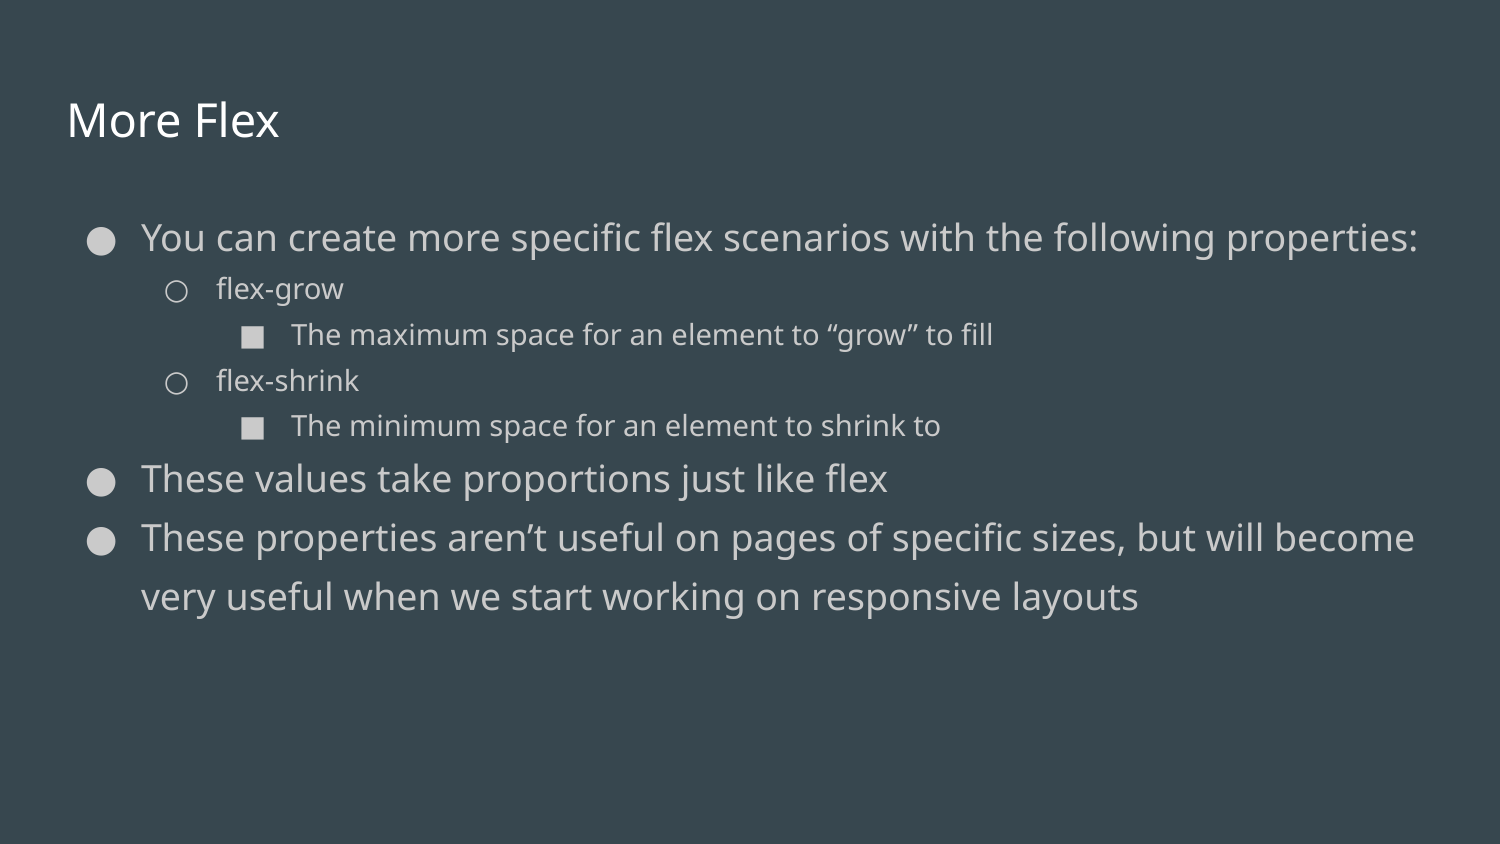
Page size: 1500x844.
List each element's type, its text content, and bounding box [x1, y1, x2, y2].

list You can create more specific flex scenarios with the following properties: flex-grow The maximum space for an element to “grow” to fill flex-shrink The minimum space for an element to shrink to These values take proportions just like flex These properties aren’t useful on pages of specific sizes, but will become very useful when we start working on responsive layouts [51, 189, 1449, 750]
title More Flex [51, 72, 1449, 167]
